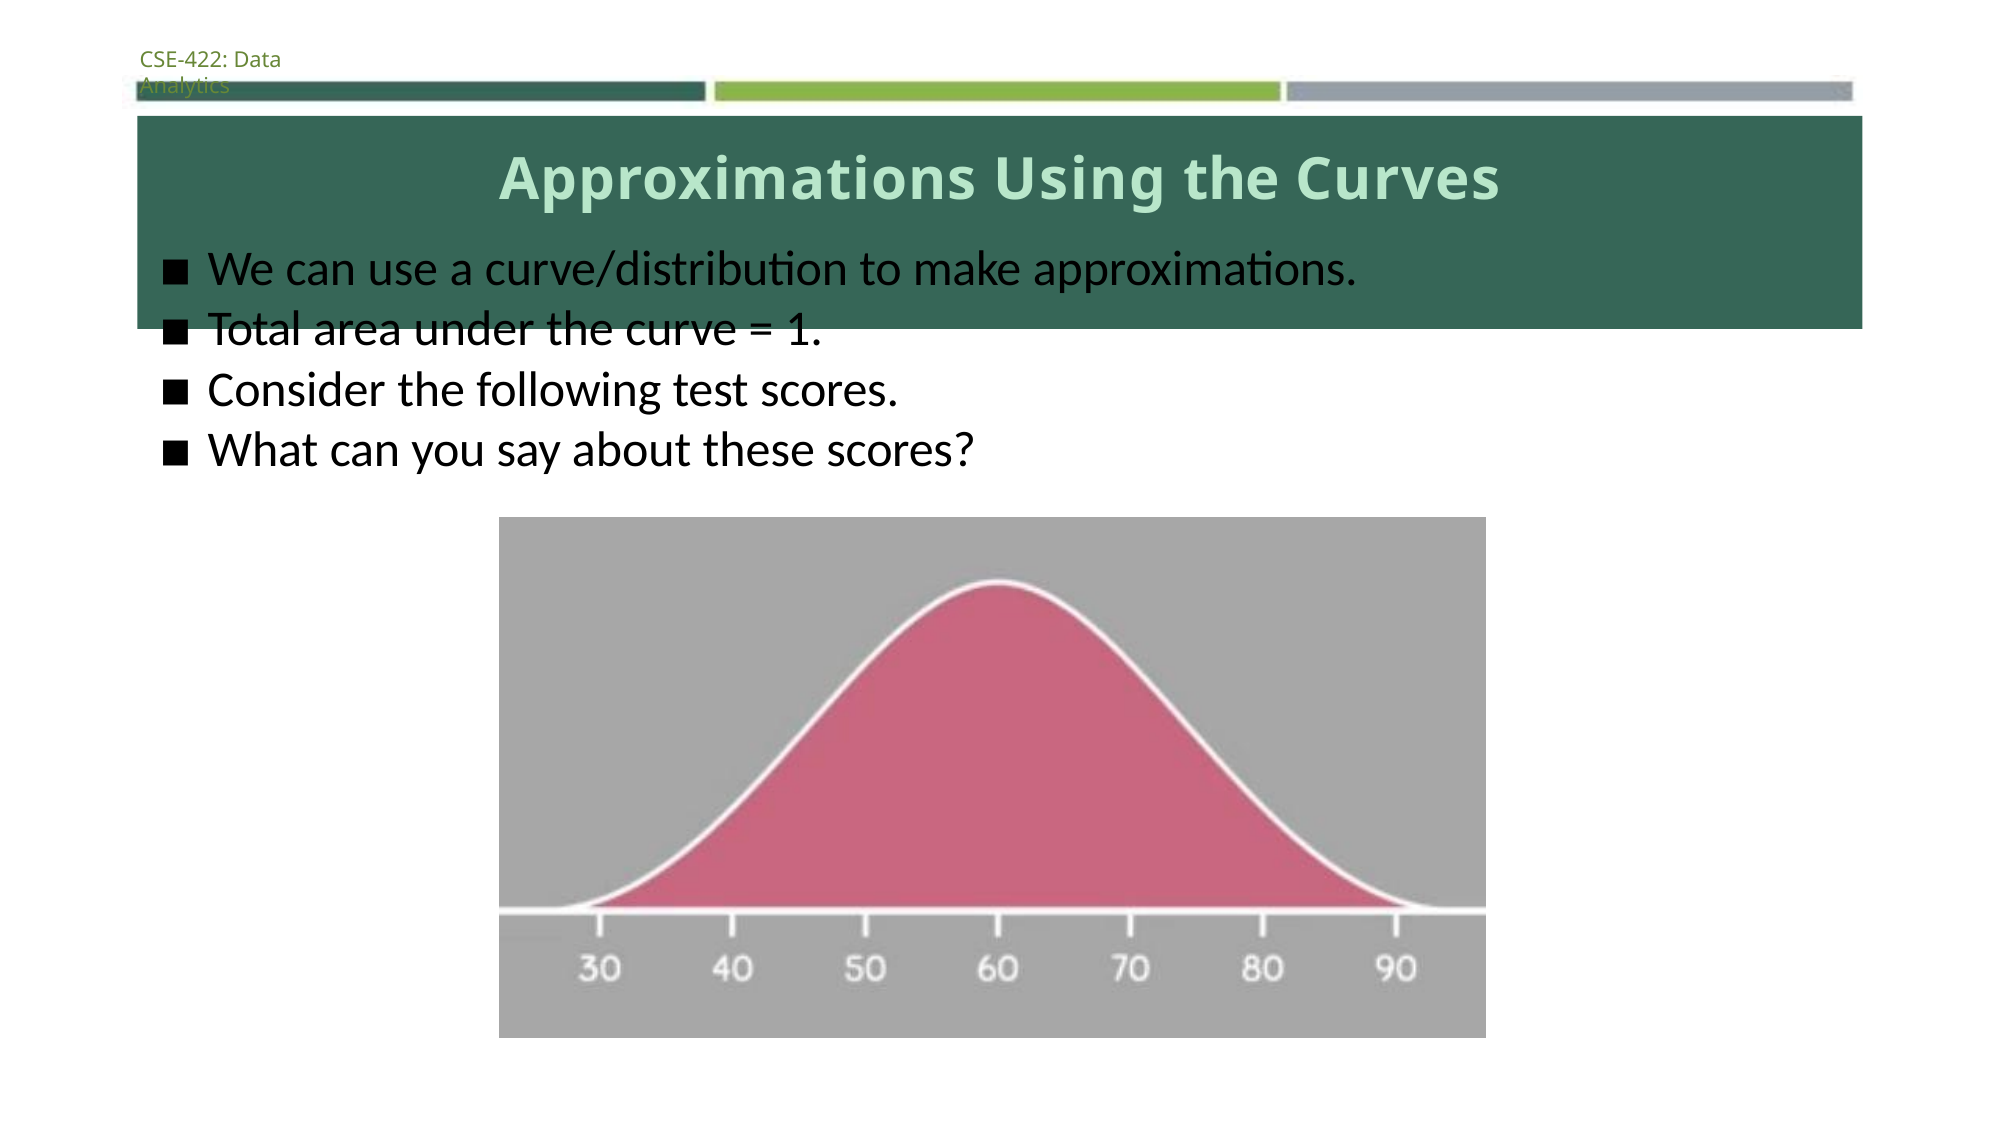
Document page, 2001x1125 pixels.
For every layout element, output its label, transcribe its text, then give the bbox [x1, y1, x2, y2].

picture [121, 75, 1863, 110]
picture [499, 517, 1486, 1039]
title Approximations Using the Curves [137, 119, 1863, 329]
text_box We can use a curve/distribution to make approximations. Total area under the curve = 1. Consider the following test scores. What can you say about these scores? [156, 233, 1366, 477]
text_box CSE-422: Data Analytics [137, 43, 372, 73]
